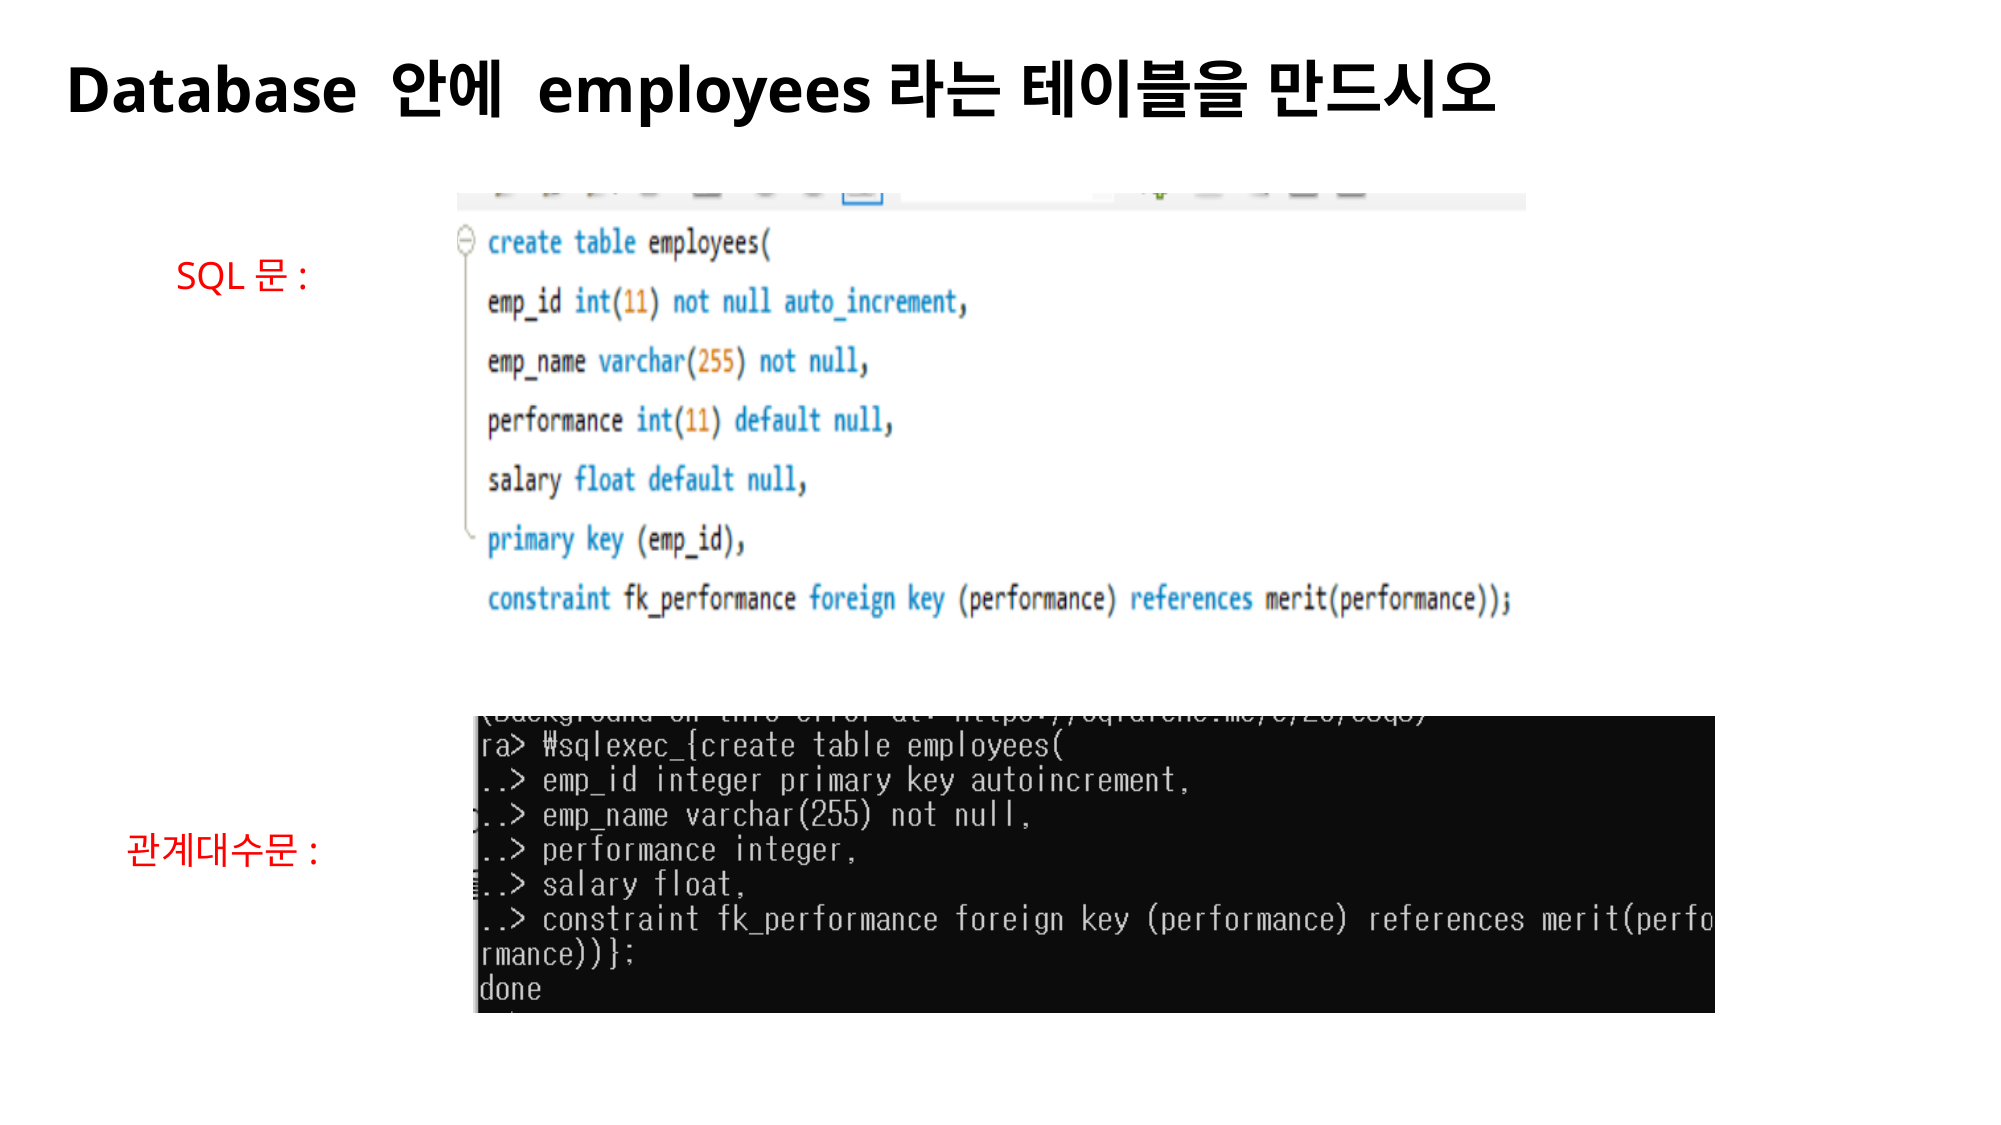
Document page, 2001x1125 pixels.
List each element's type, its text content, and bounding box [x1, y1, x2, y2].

text_box 관계대수문: [112, 819, 426, 880]
text_box Database 안에 employees라는 테이블을 만드시오 [49, 41, 1950, 193]
picture [457, 193, 1526, 664]
text_box SQL문: [161, 244, 377, 305]
picture [473, 716, 1715, 1013]
